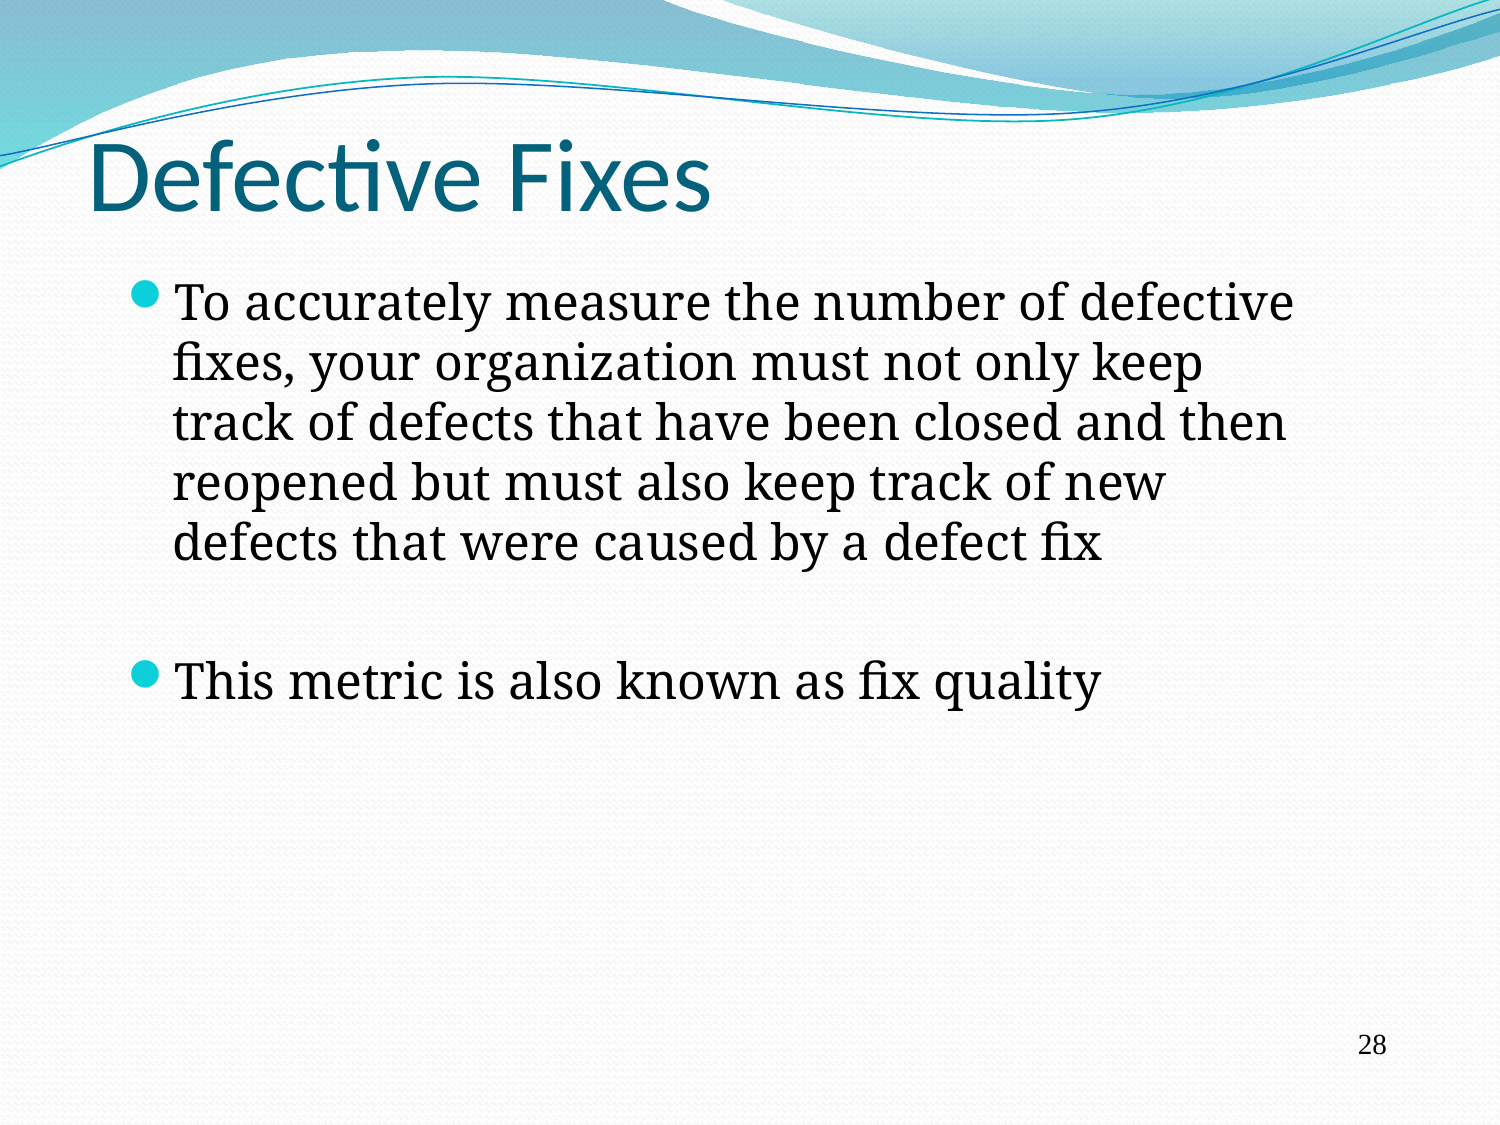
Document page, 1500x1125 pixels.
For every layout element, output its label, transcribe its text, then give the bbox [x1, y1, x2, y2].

title Defective Fixes [87, 45, 1350, 233]
slide_number 28 [1074, 1025, 1388, 1100]
list To accurately measure the number of defective fixes, your organization must not only keep track of defects that have been closed and then reopened but must also keep track of new defects that were caused by a defect fix This metric is also known as fix quality [112, 262, 1350, 1005]
